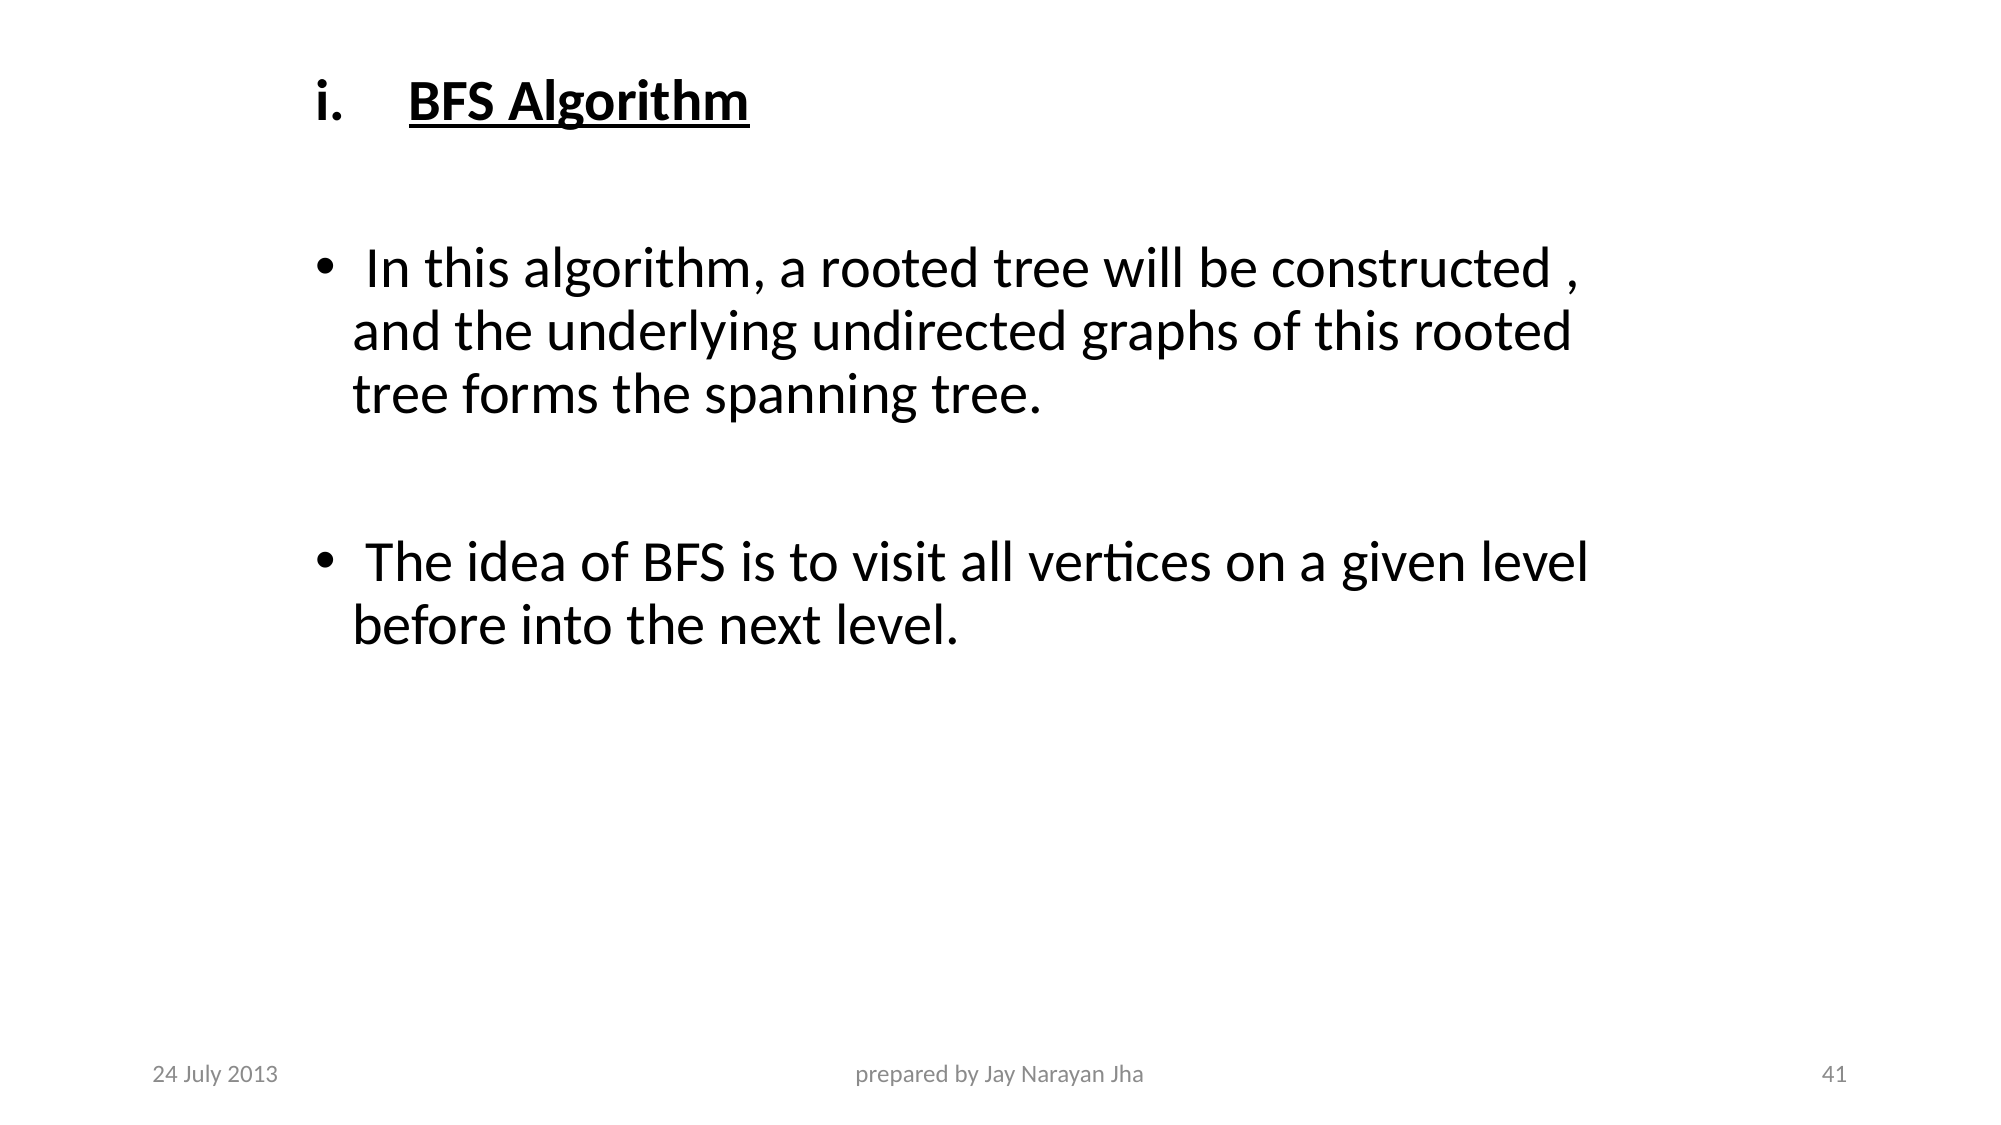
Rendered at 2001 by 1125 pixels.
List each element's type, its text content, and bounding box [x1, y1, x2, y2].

footer prepared by Jay Narayan Jha [662, 1042, 1338, 1103]
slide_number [137, 1042, 588, 1103]
slide_number 41 [1412, 1042, 1863, 1103]
list BFS Algorithm In this algorithm, a rooted tree will be constructed , and the underlying undirected graphs of this rooted tree forms the spanning tree. The idea of BFS is to visit all vertices on a given level before into the next level. [300, 62, 1650, 950]
